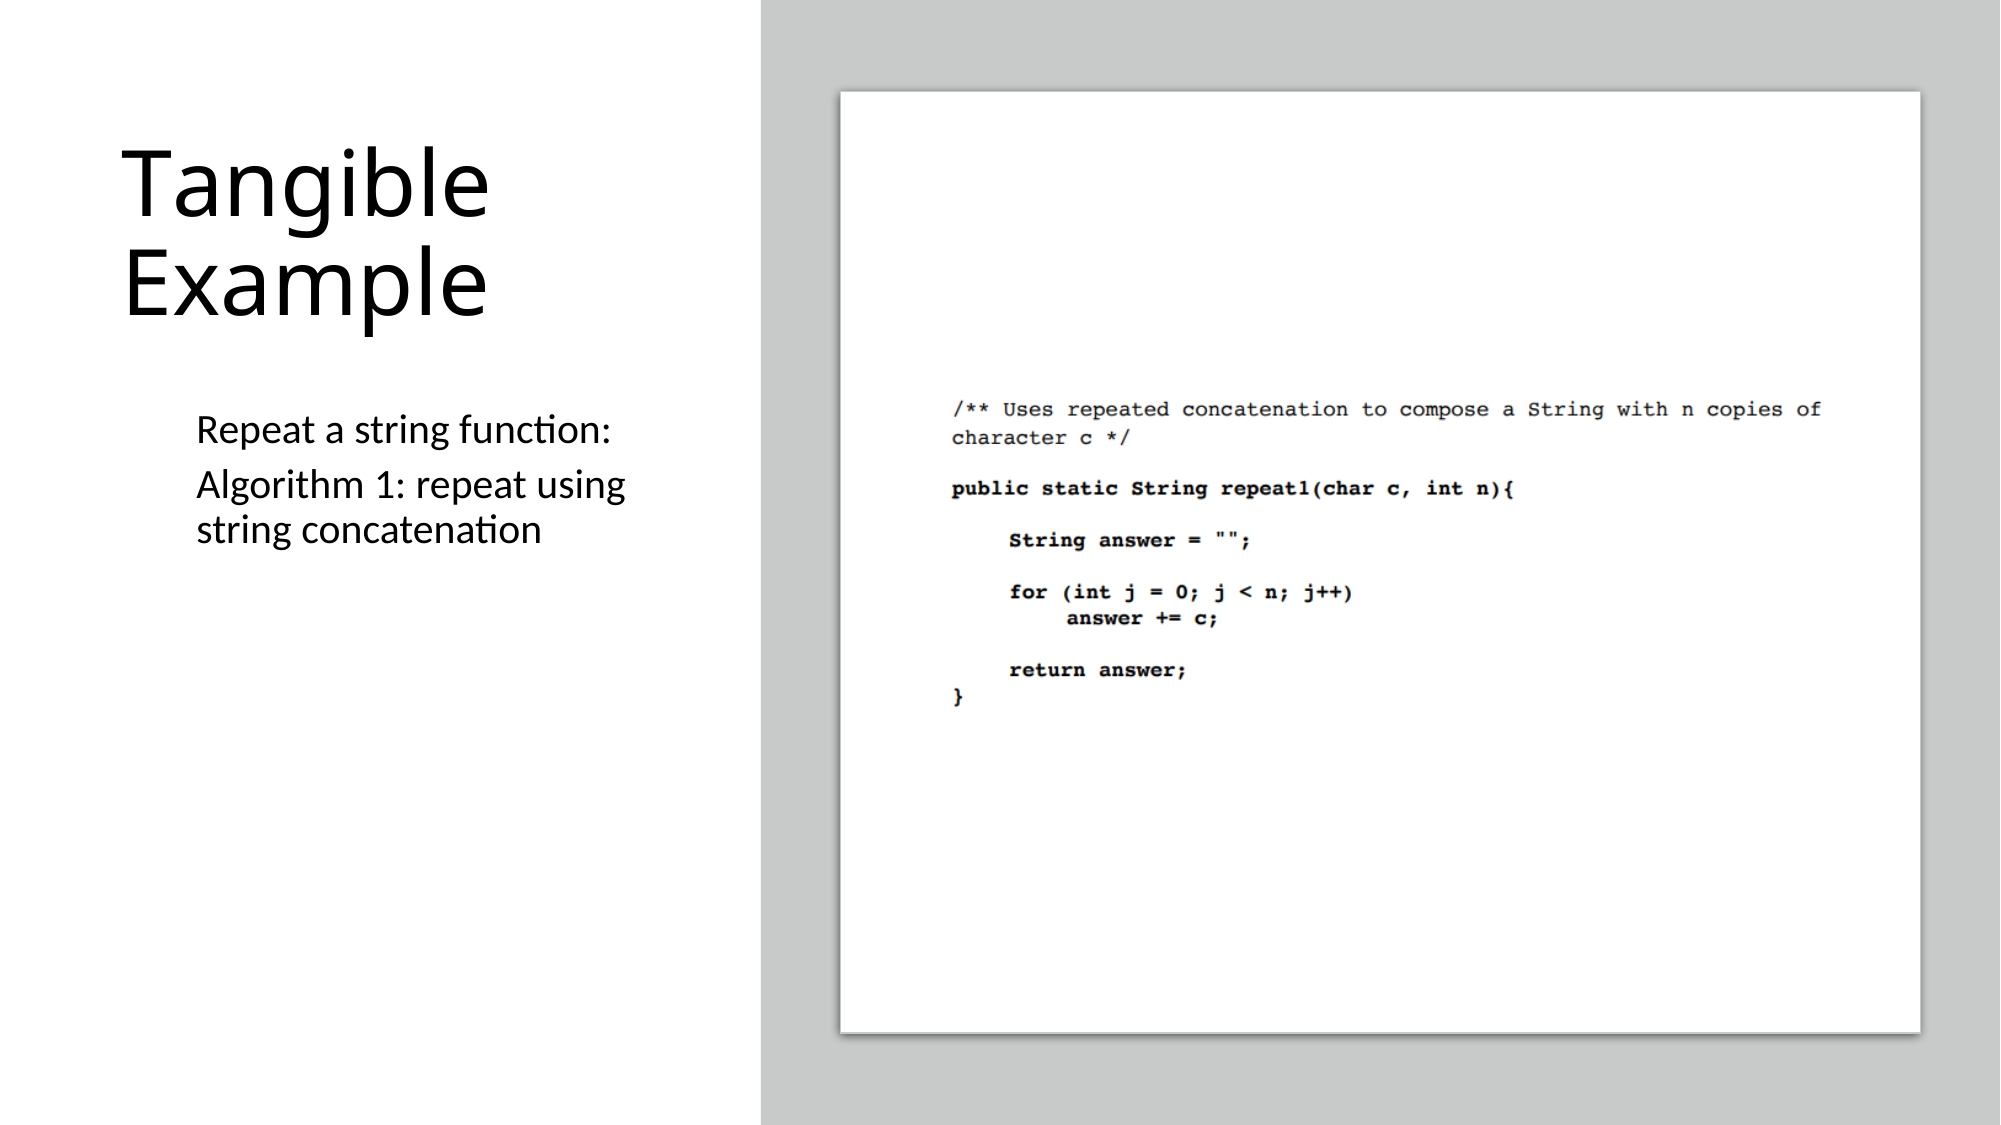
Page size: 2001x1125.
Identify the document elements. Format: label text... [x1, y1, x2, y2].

text_box [839, 90, 1922, 1034]
title Tangible Example [106, 103, 682, 370]
list Repeat a string function: Algorithm 1: repeat using string concatenation [106, 399, 682, 1021]
picture [886, 386, 1875, 738]
text_box [760, 0, 2000, 1125]
